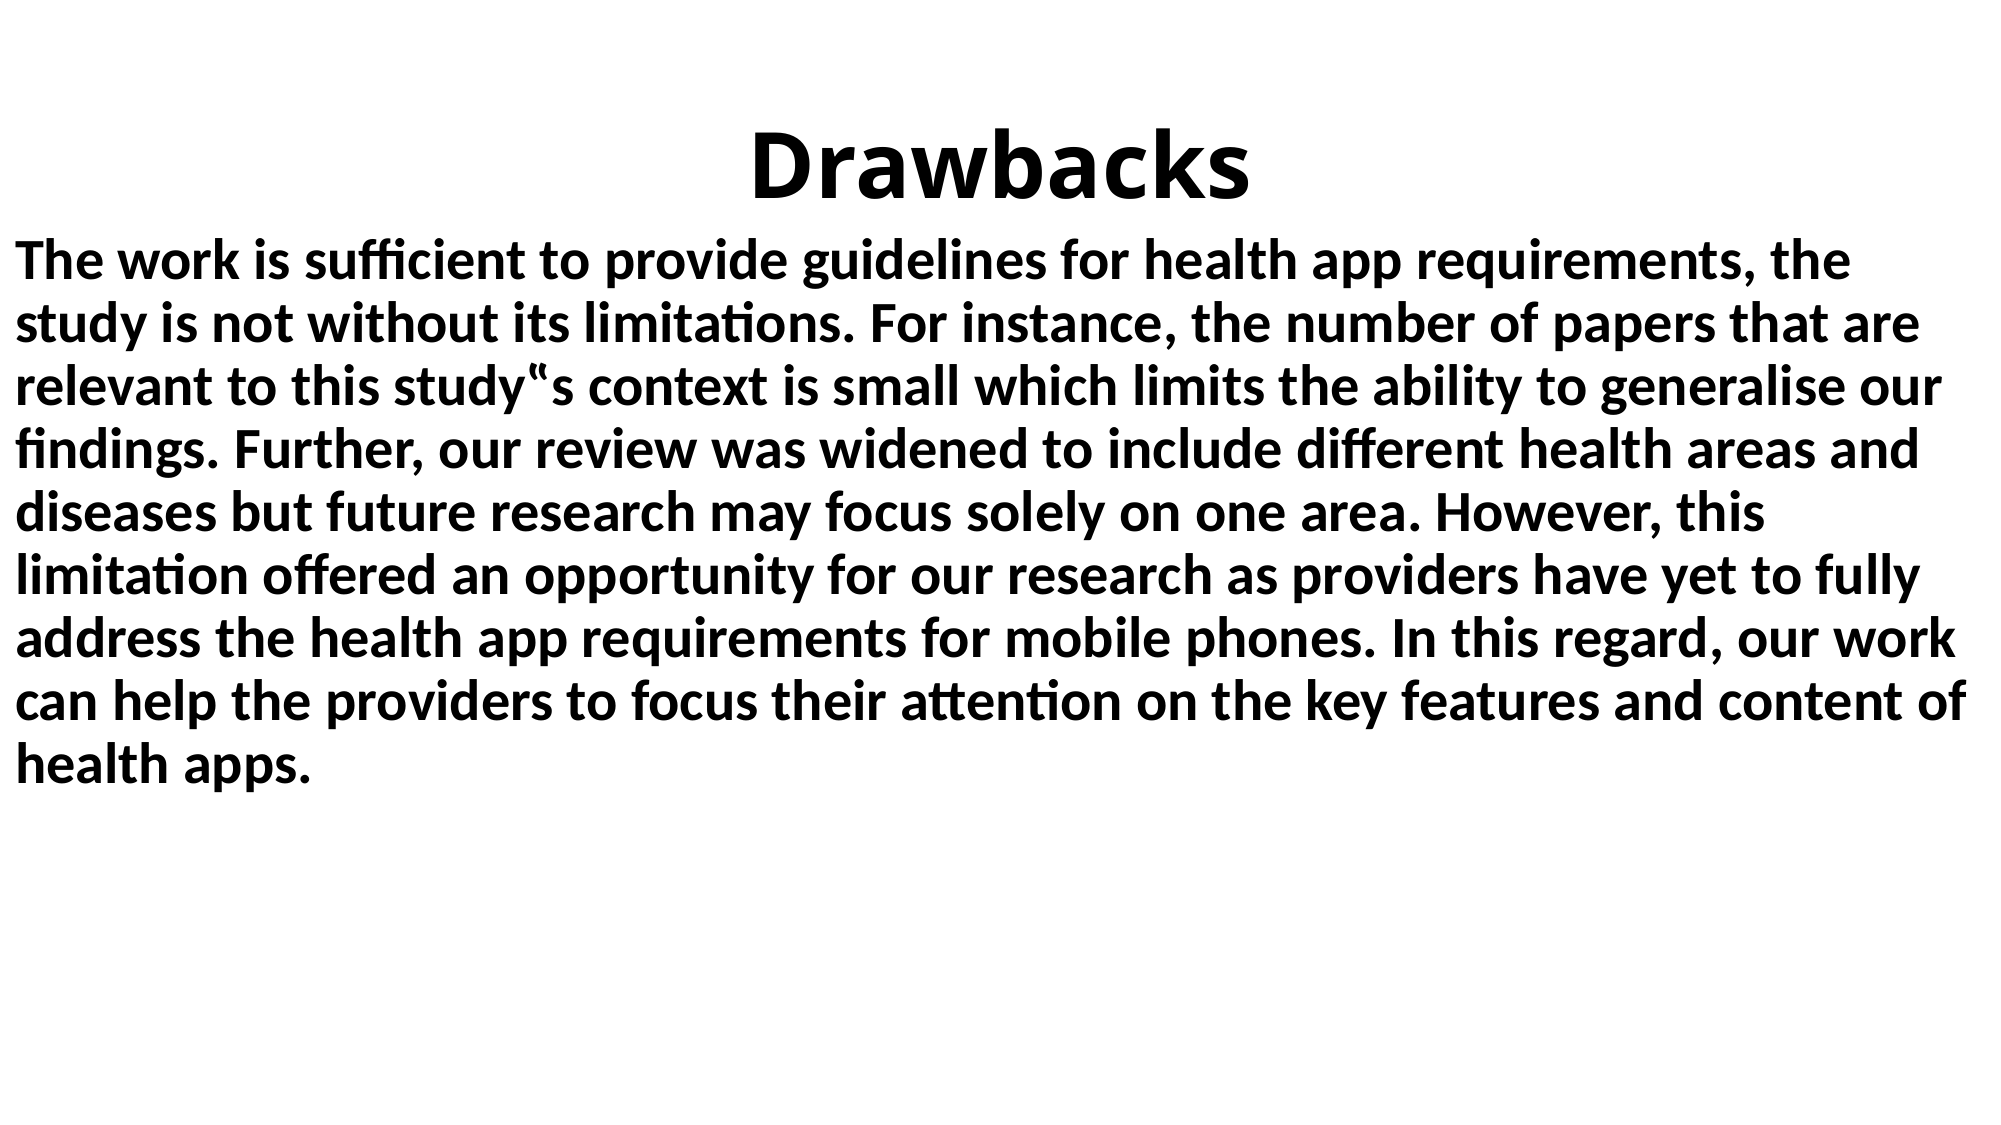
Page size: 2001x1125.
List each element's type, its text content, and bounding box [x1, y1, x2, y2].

title Drawbacks [137, 59, 1863, 221]
list The work is sufficient to provide guidelines for health app requirements, the study is not without its limitations. For instance, the number of papers that are relevant to this study‟s context is small which limits the ability to generalise our findings. Further, our review was widened to include different health areas and diseases but future research may focus solely on one area. However, this limitation offered an opportunity for our research as providers have yet to fully address the health app requirements for mobile phones. In this regard, our work can help the providers to focus their attention on the key features and content of health apps. [0, 221, 2000, 1125]
